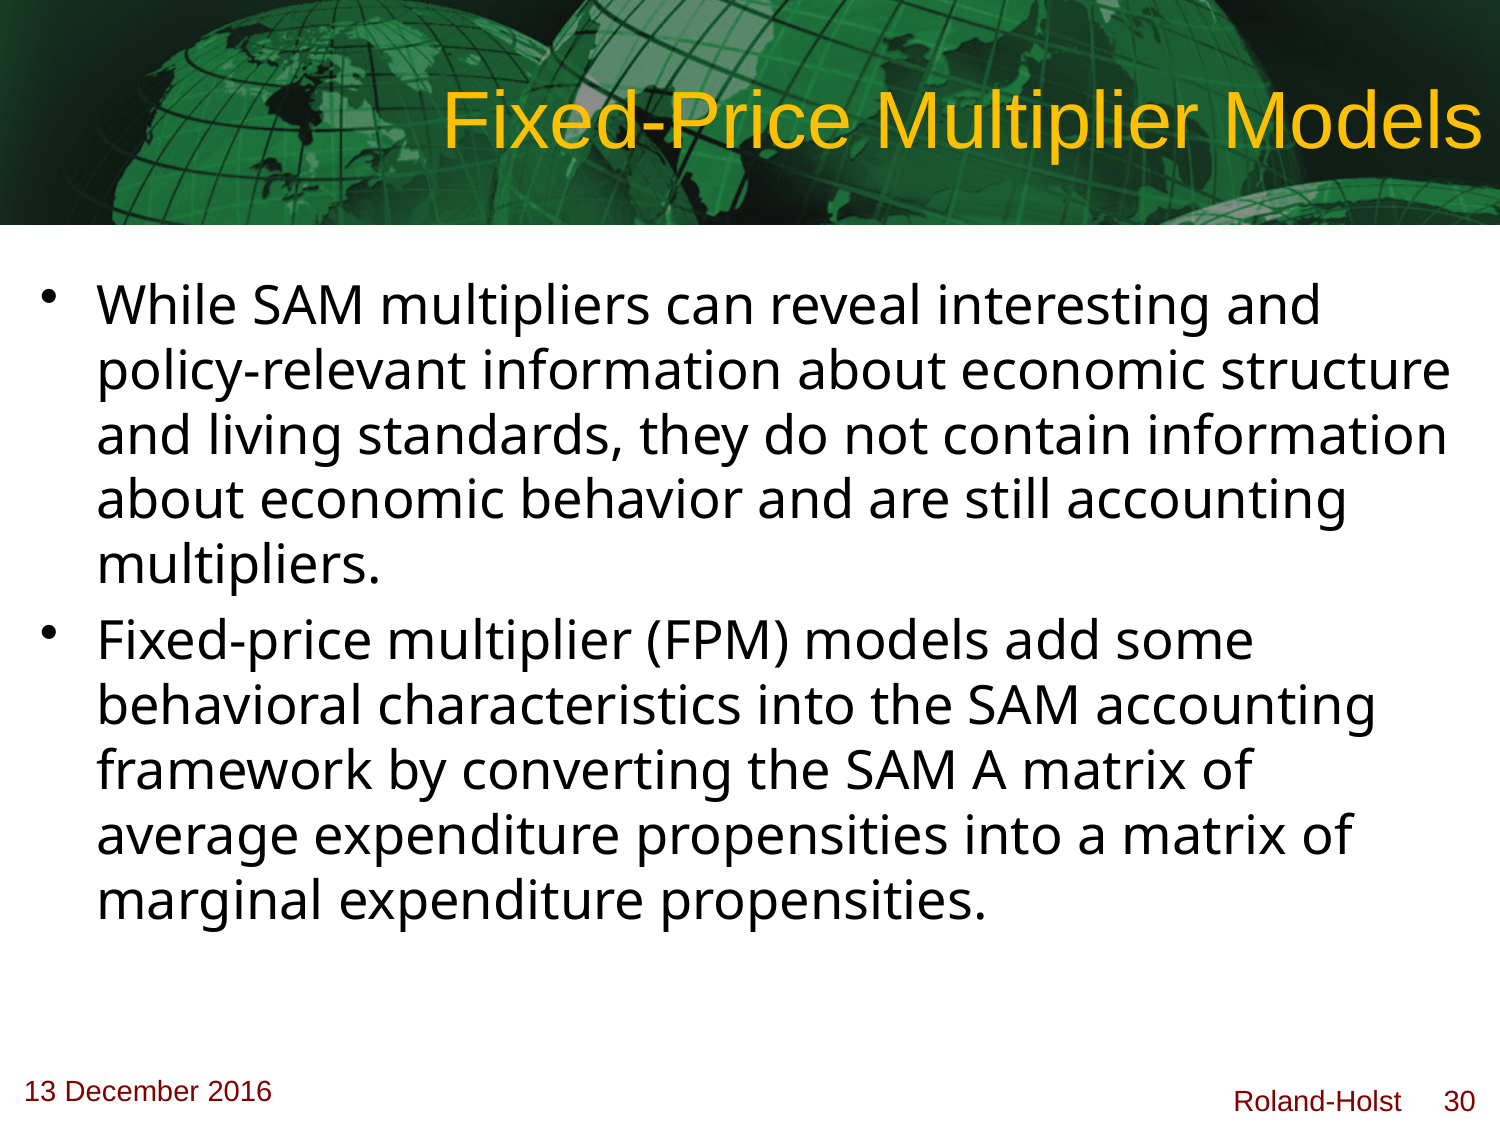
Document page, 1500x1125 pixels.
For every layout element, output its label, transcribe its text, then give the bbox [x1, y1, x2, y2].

picture [0, 0, 1500, 225]
title Fixed-Price Multiplier Models [382, 22, 1500, 211]
list While SAM multipliers can reveal interesting and policy-relevant information about economic structure and living standards, they do not contain information about economic behavior and are still accounting multipliers. Fixed-price multiplier (FPM) models add some behavioral characteristics into the SAM accounting framework by converting the SAM A matrix of average expenditure propensities into a matrix of marginal expenditure propensities. [24, 262, 1475, 1063]
